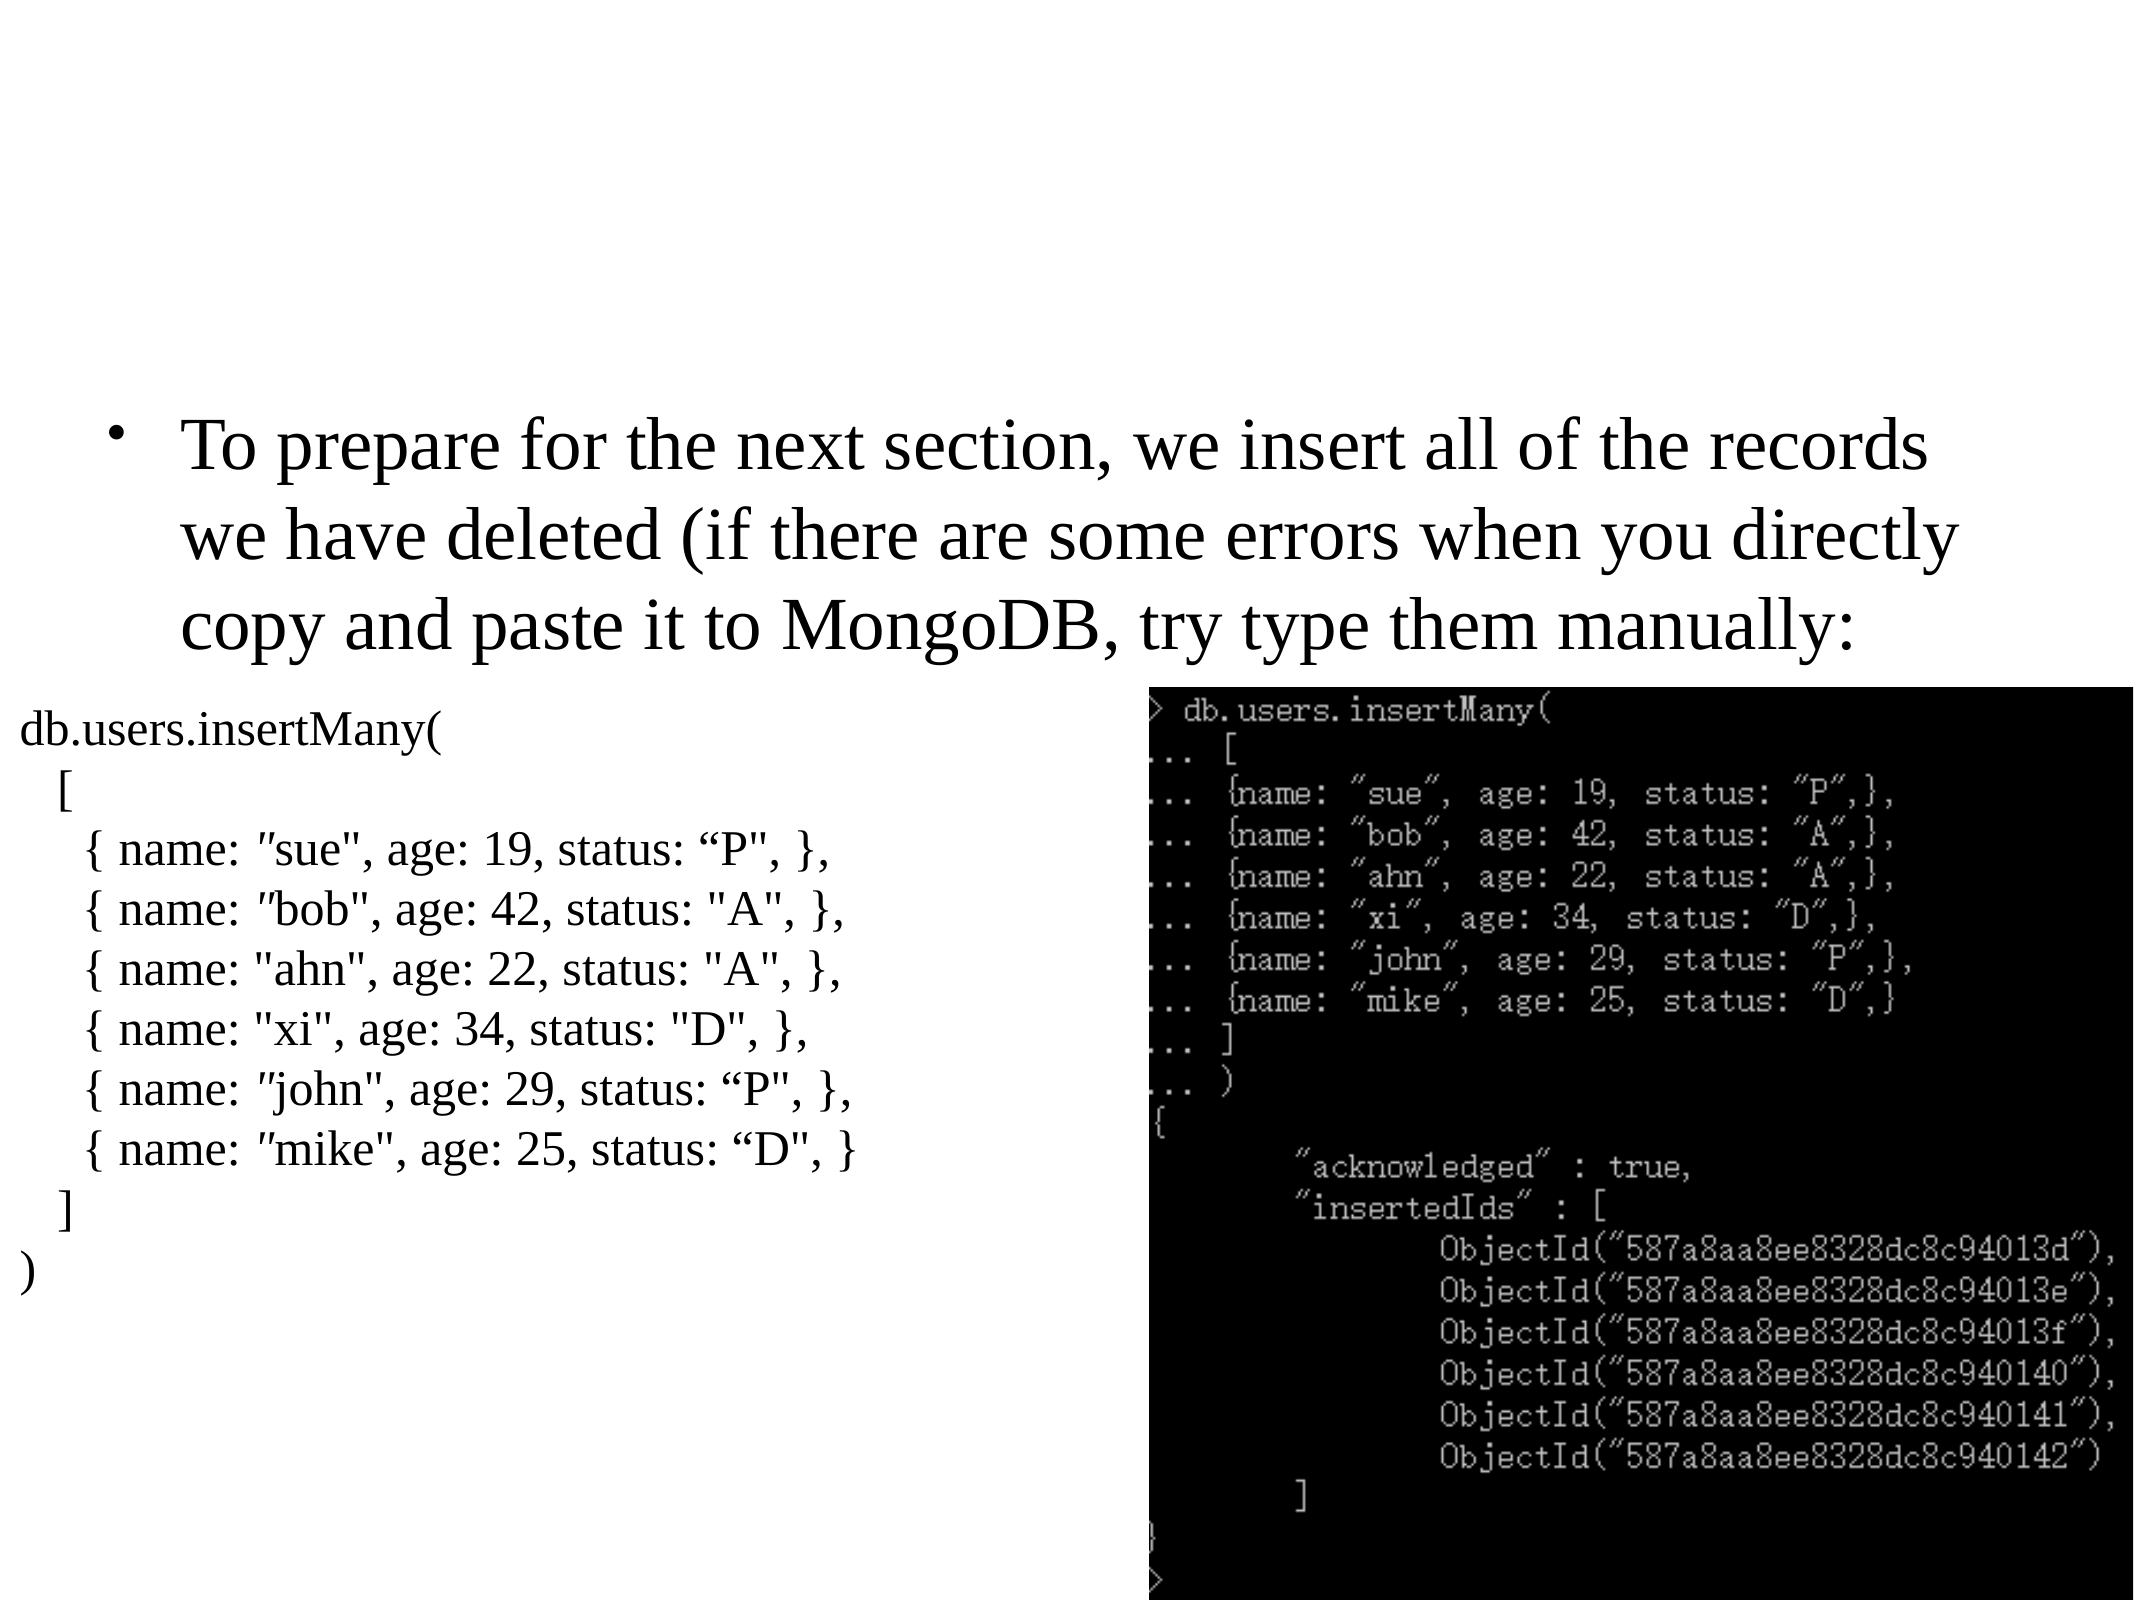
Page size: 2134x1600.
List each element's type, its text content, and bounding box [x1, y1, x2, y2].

list To prepare for the next section, we insert all of the records we have deleted (if there are some errors when you directly copy and paste it to MongoDB, try type them manually: [98, 333, 2045, 726]
text_box db.users.insertMany( [ { name: "sue", age: 19, status: “P", }, { name: "bob", age: 42, status: "A", }, { name: "ahn", age: 22, status: "A", }, { name: "xi", age: 34, status: "D", }, { name: "john", age: 29, status: “P", }, { name: "mike", age: 25, status: “D", } ] ) [4, 687, 1072, 1303]
picture [1149, 687, 2134, 1600]
